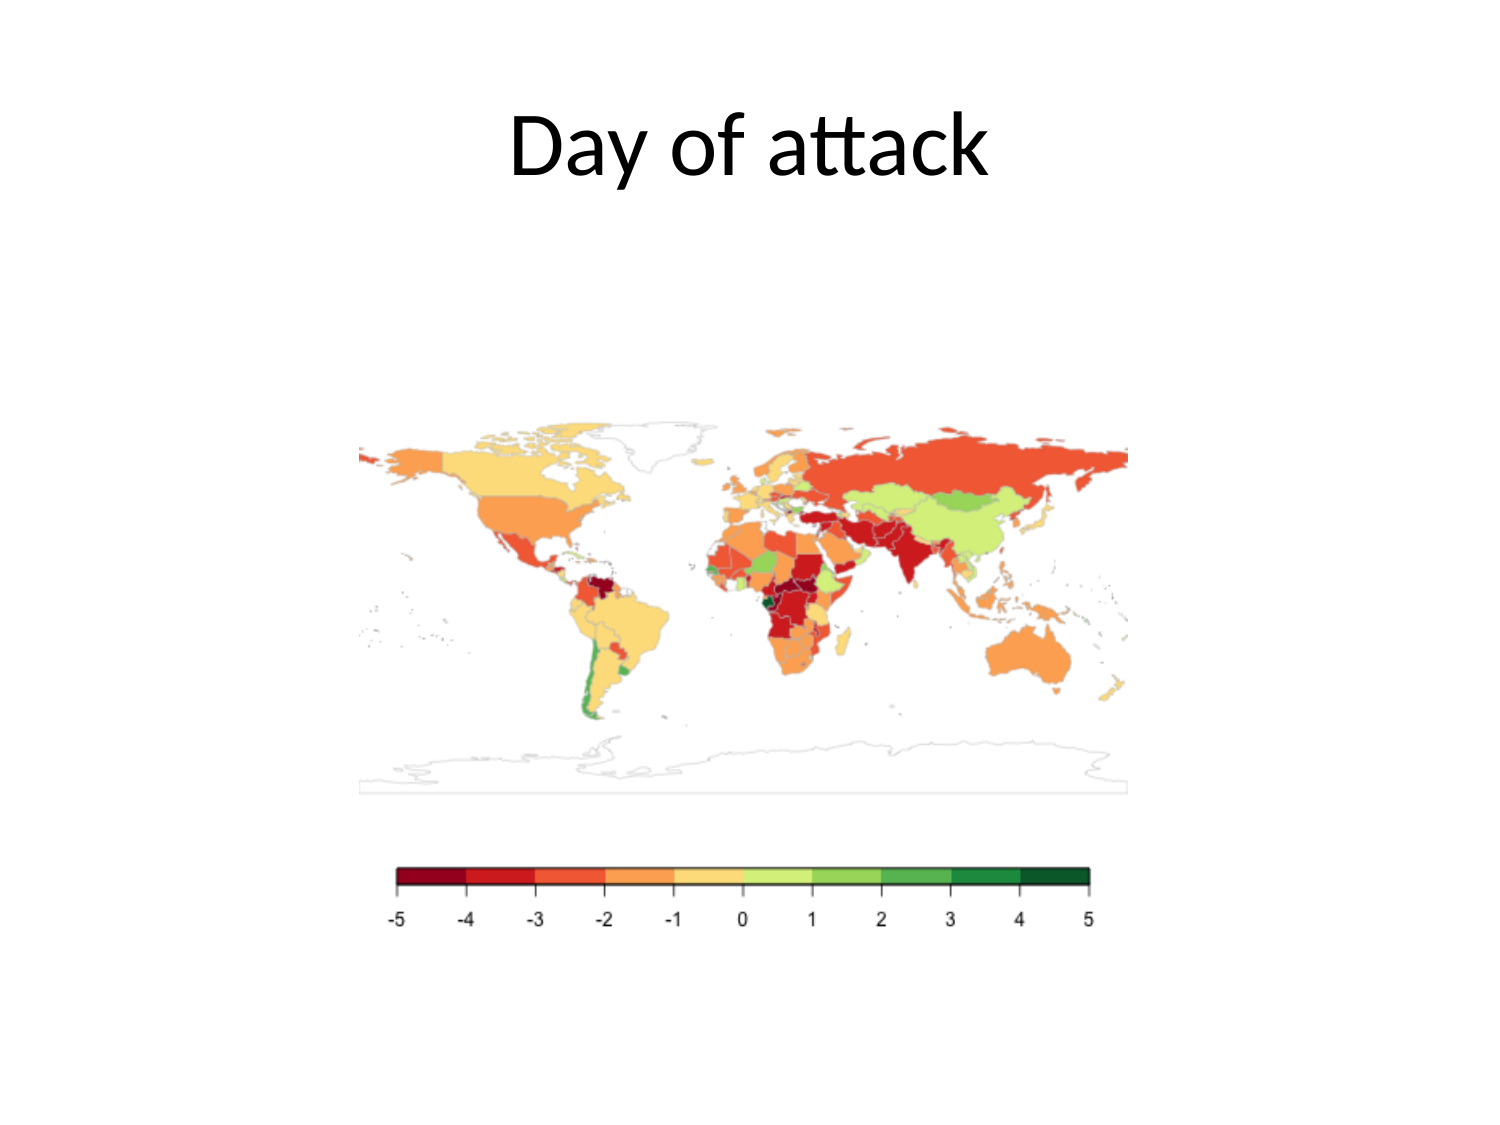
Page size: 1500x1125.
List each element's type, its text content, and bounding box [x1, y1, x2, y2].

text_box Day of attack [75, 45, 1425, 233]
picture [359, 212, 1128, 981]
